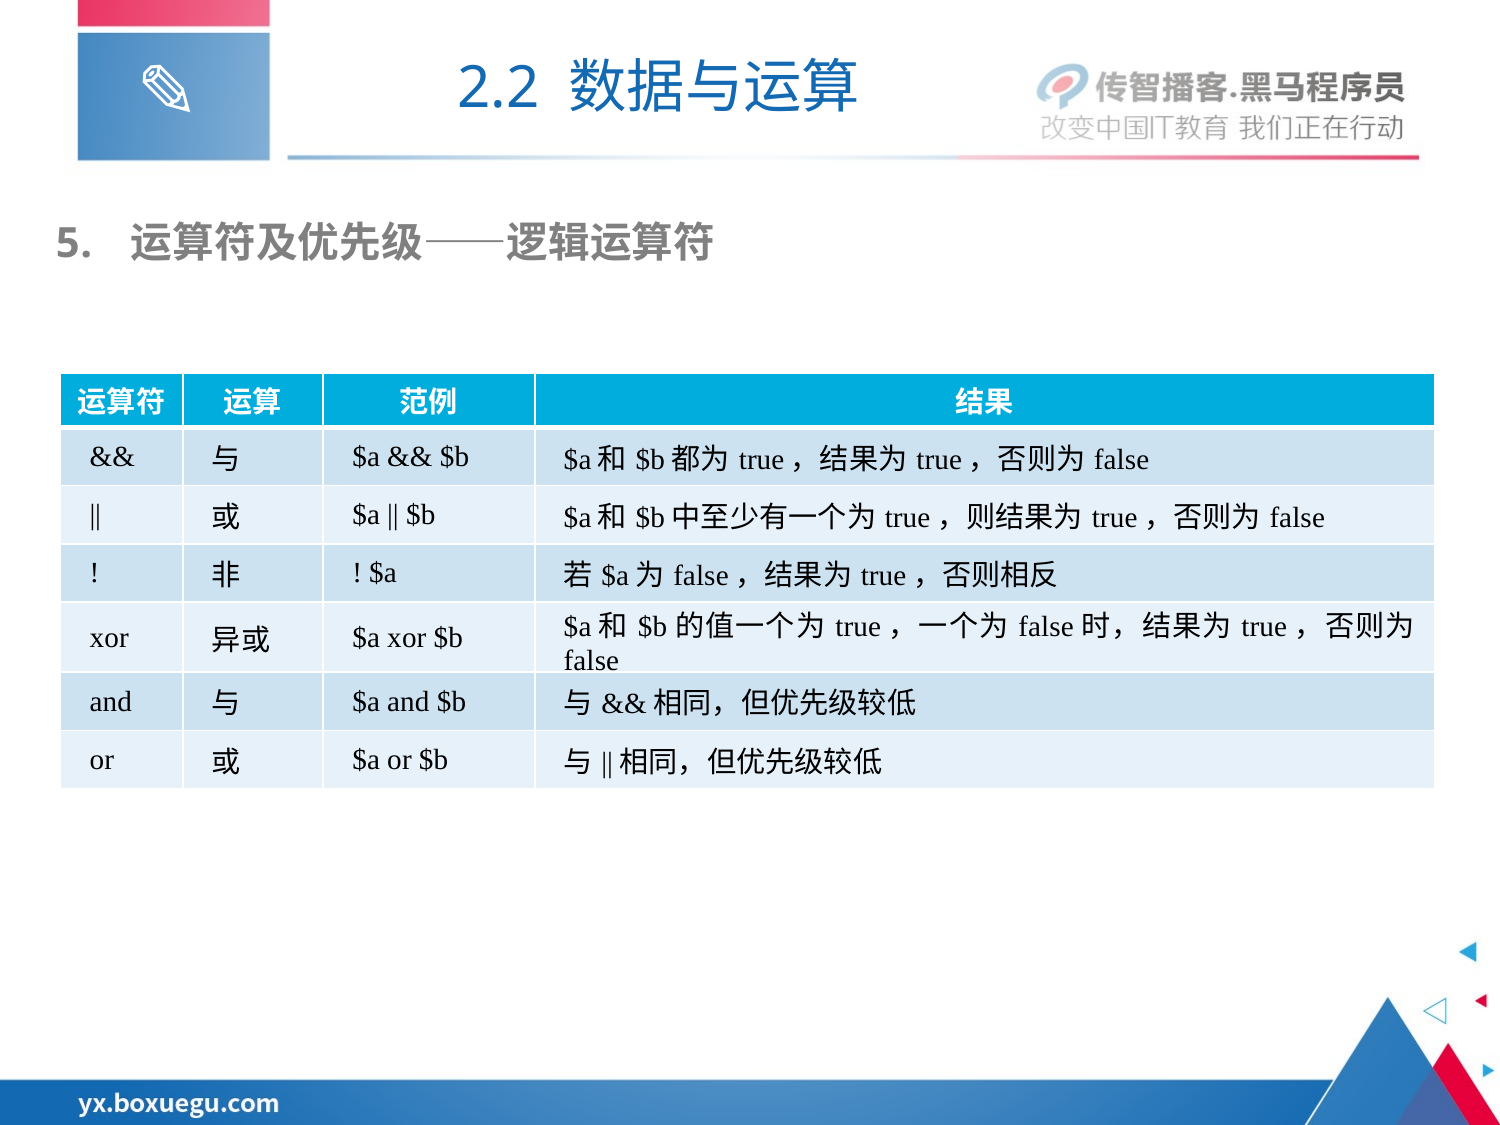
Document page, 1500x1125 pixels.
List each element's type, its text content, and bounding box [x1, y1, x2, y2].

table_cell 与 [184, 430, 322, 485]
table_cell $a and $b [324, 673, 534, 730]
table_cell $a xor $b [324, 603, 534, 671]
table_cell or [61, 731, 182, 788]
table_cell || [61, 486, 182, 543]
table_cell 与||相同，但优先级较低 [536, 731, 1434, 788]
table_header 结果 [536, 374, 1434, 425]
text_box 运算符及优先级——逻辑运算符 [41, 208, 1424, 274]
table_cell and [61, 673, 182, 730]
table_header 运算符 [61, 374, 182, 425]
table_cell $a和$b都为true，结果为true，否则为false [536, 430, 1434, 485]
table_cell 或 [184, 486, 322, 543]
table_cell 非 [184, 545, 322, 601]
table_cell 若$a为false，结果为true，否则相反 [536, 545, 1434, 601]
table_cell $a && $b [324, 430, 534, 485]
table_cell xor [61, 603, 182, 671]
picture [0, 0, 1500, 1125]
table_cell 或 [184, 731, 322, 788]
table_cell $a || $b [324, 486, 534, 543]
title 2.2 数据与运算 [271, 25, 1046, 153]
table_cell $a和$b中至少有一个为true，则结果为true，否则为false [536, 486, 1434, 543]
table_cell && [61, 430, 182, 485]
table_cell ! $a [324, 545, 534, 601]
table_cell 异或 [184, 603, 322, 671]
table_cell 与&&相同，但优先级较低 [536, 673, 1434, 730]
table_header 范例 [324, 374, 534, 425]
table_cell $a or $b [324, 731, 534, 788]
table_header 运算 [184, 374, 322, 425]
table_cell 与 [184, 673, 322, 730]
table_cell $a和$b的值一个为true，一个为false时，结果为true，否则为false [536, 603, 1434, 671]
table_cell ! [61, 545, 182, 601]
